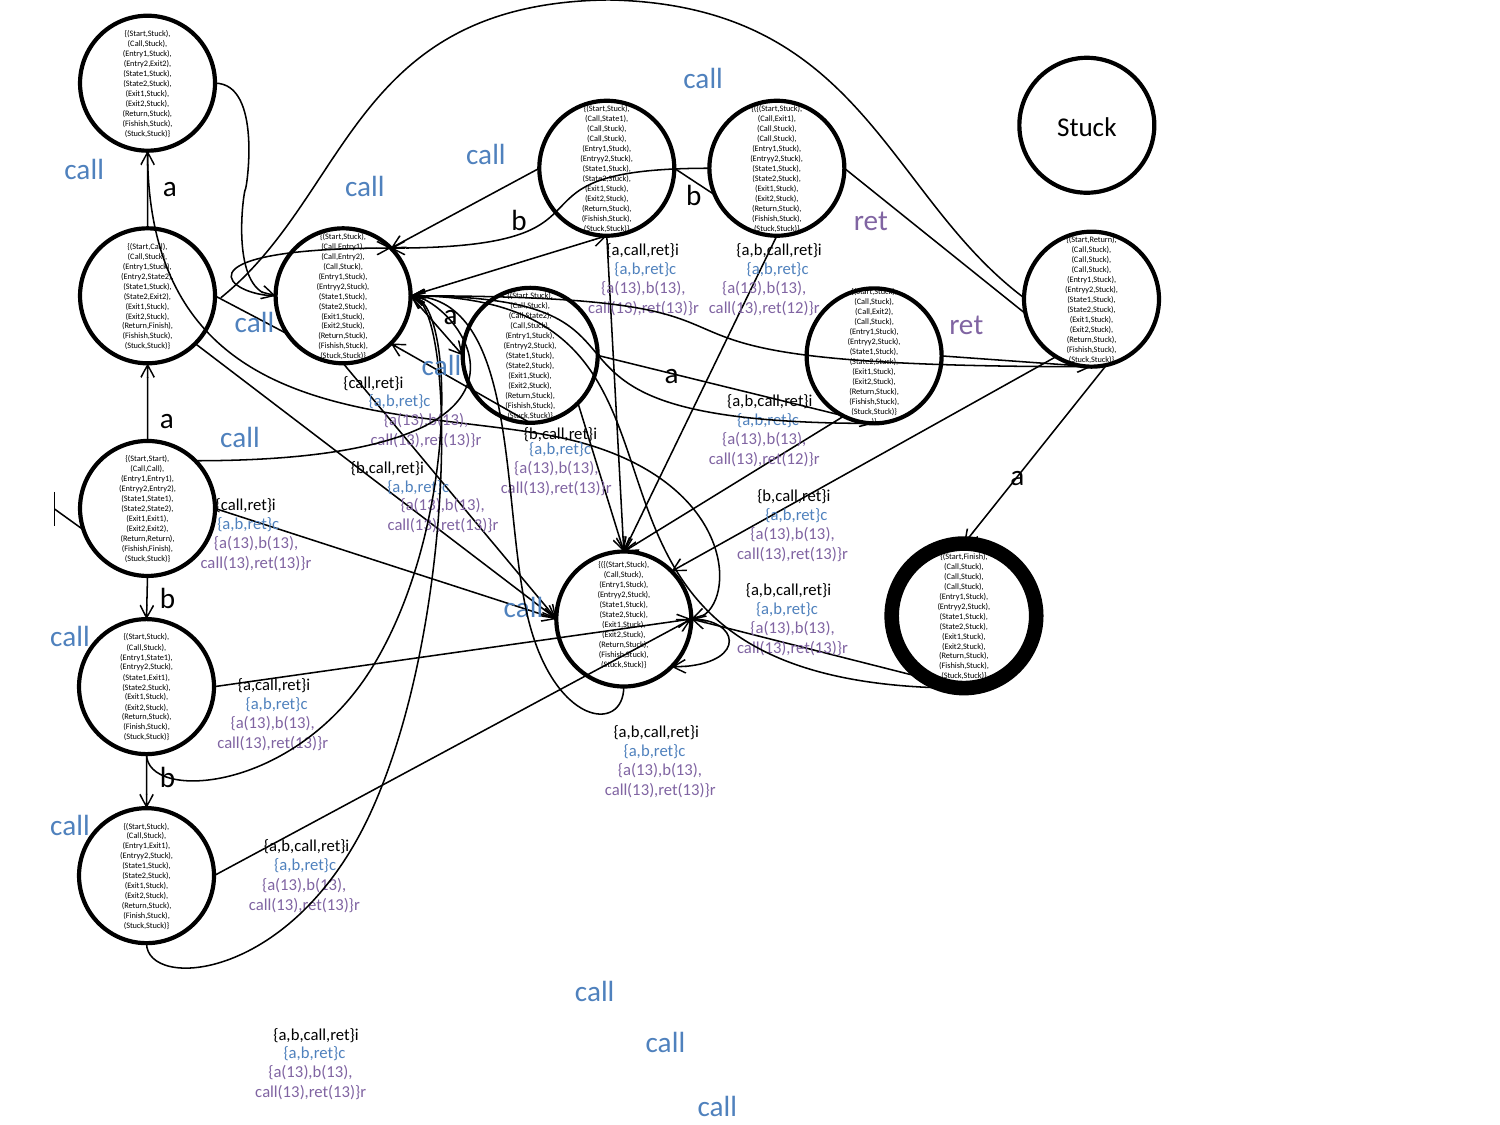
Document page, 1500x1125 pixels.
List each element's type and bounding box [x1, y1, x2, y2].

text_box [31, 0, 1160, 1125]
